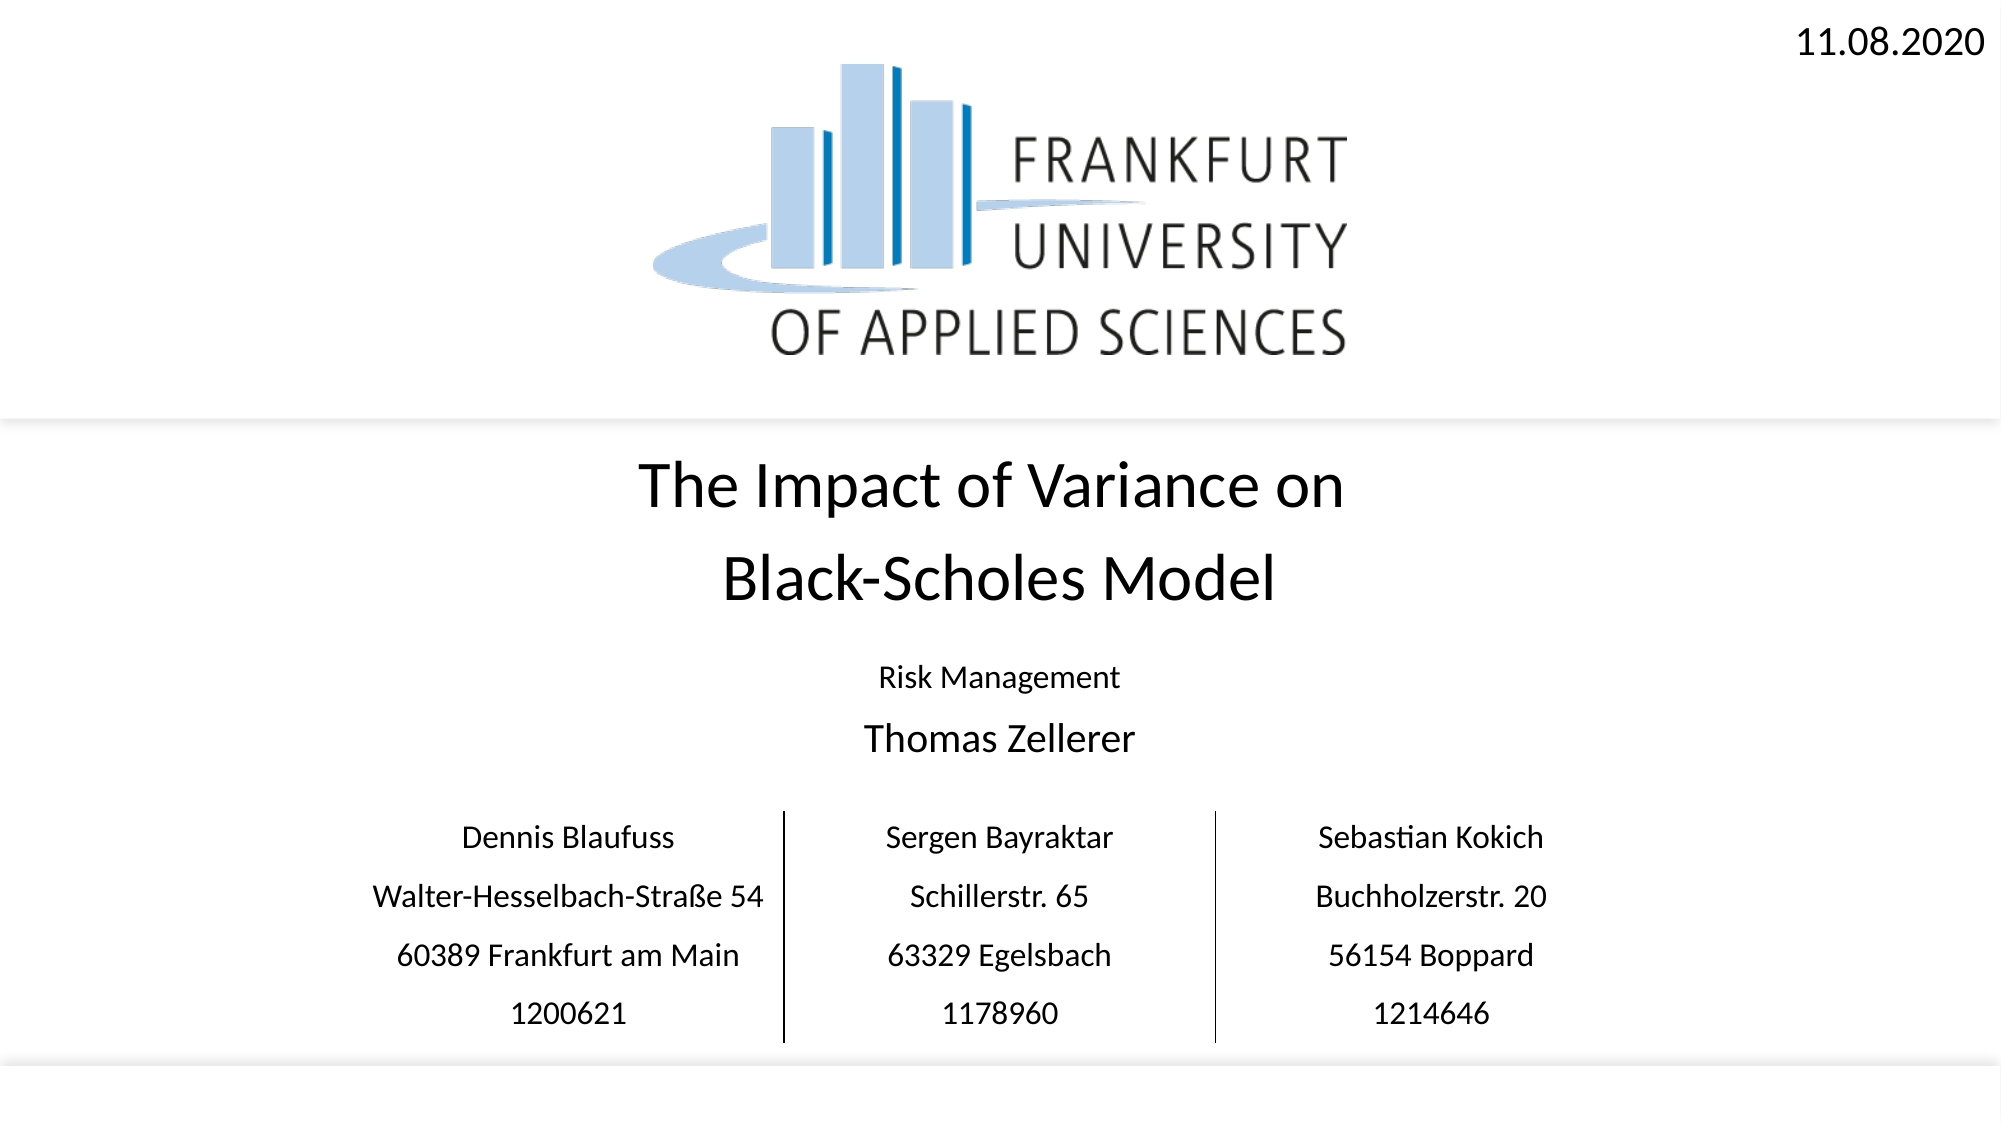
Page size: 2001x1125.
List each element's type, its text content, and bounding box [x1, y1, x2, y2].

table_cell Buchholzerstr. 20 [1216, 868, 1647, 928]
list The Impact of Variance on Black-Scholes Model Risk Management Thomas Zellerer [260, 450, 1740, 811]
table_cell Schillerstr. 65 [785, 868, 1215, 928]
table_header Dennis Blaufuss [353, 811, 783, 868]
list 11.08.2020 [1598, 19, 1986, 88]
table_cell 1200621 [353, 986, 783, 1043]
table_cell 56154 Boppard [1216, 928, 1647, 986]
table_cell 63329 Egelsbach [785, 928, 1215, 986]
picture [653, 64, 1347, 355]
table_header Sergen Bayraktar [785, 811, 1215, 868]
table_header Sebastian Kokich [1216, 811, 1647, 868]
table_cell 1214646 [1216, 986, 1647, 1043]
table_cell 60389 Frankfurt am Main [353, 928, 783, 986]
table_cell Walter-Hesselbach-Straße 54 [353, 868, 783, 928]
table_cell 1178960 [785, 986, 1215, 1043]
